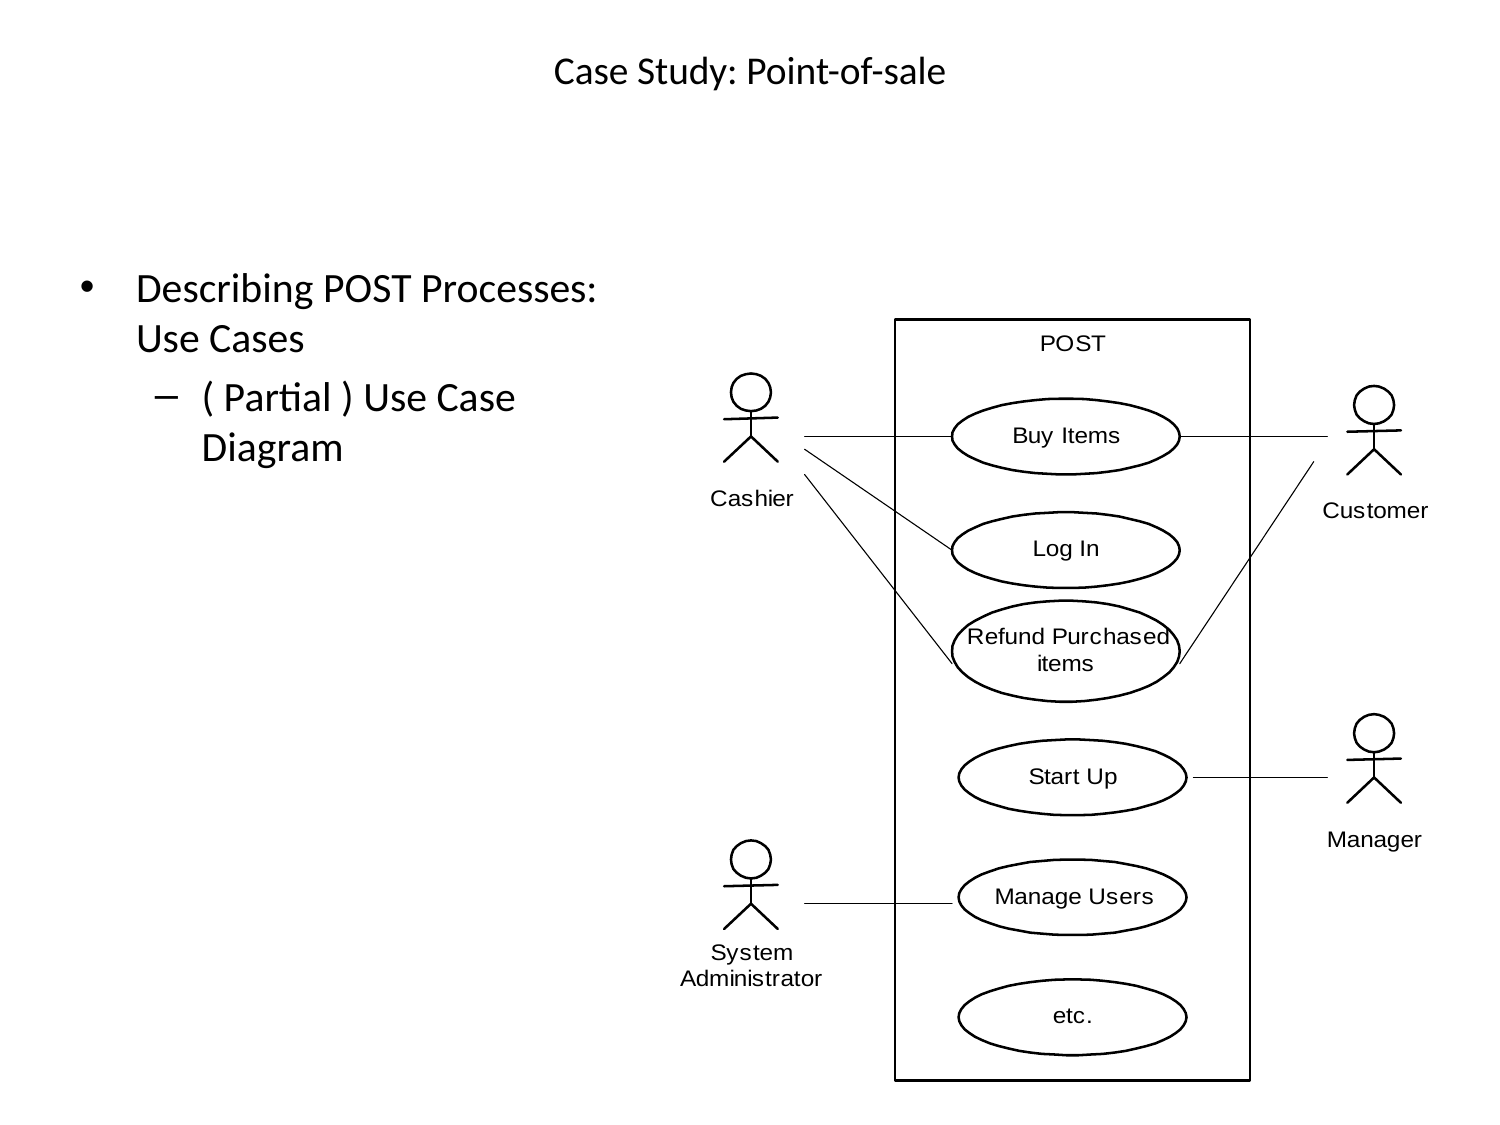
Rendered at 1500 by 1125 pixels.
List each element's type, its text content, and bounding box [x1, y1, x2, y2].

title Case Study: Point-of-sale [112, 37, 1388, 100]
picture [655, 312, 1469, 1088]
list Describing POST Processes: Use Cases ( Partial ) Use Case Diagram [64, 253, 657, 1091]
